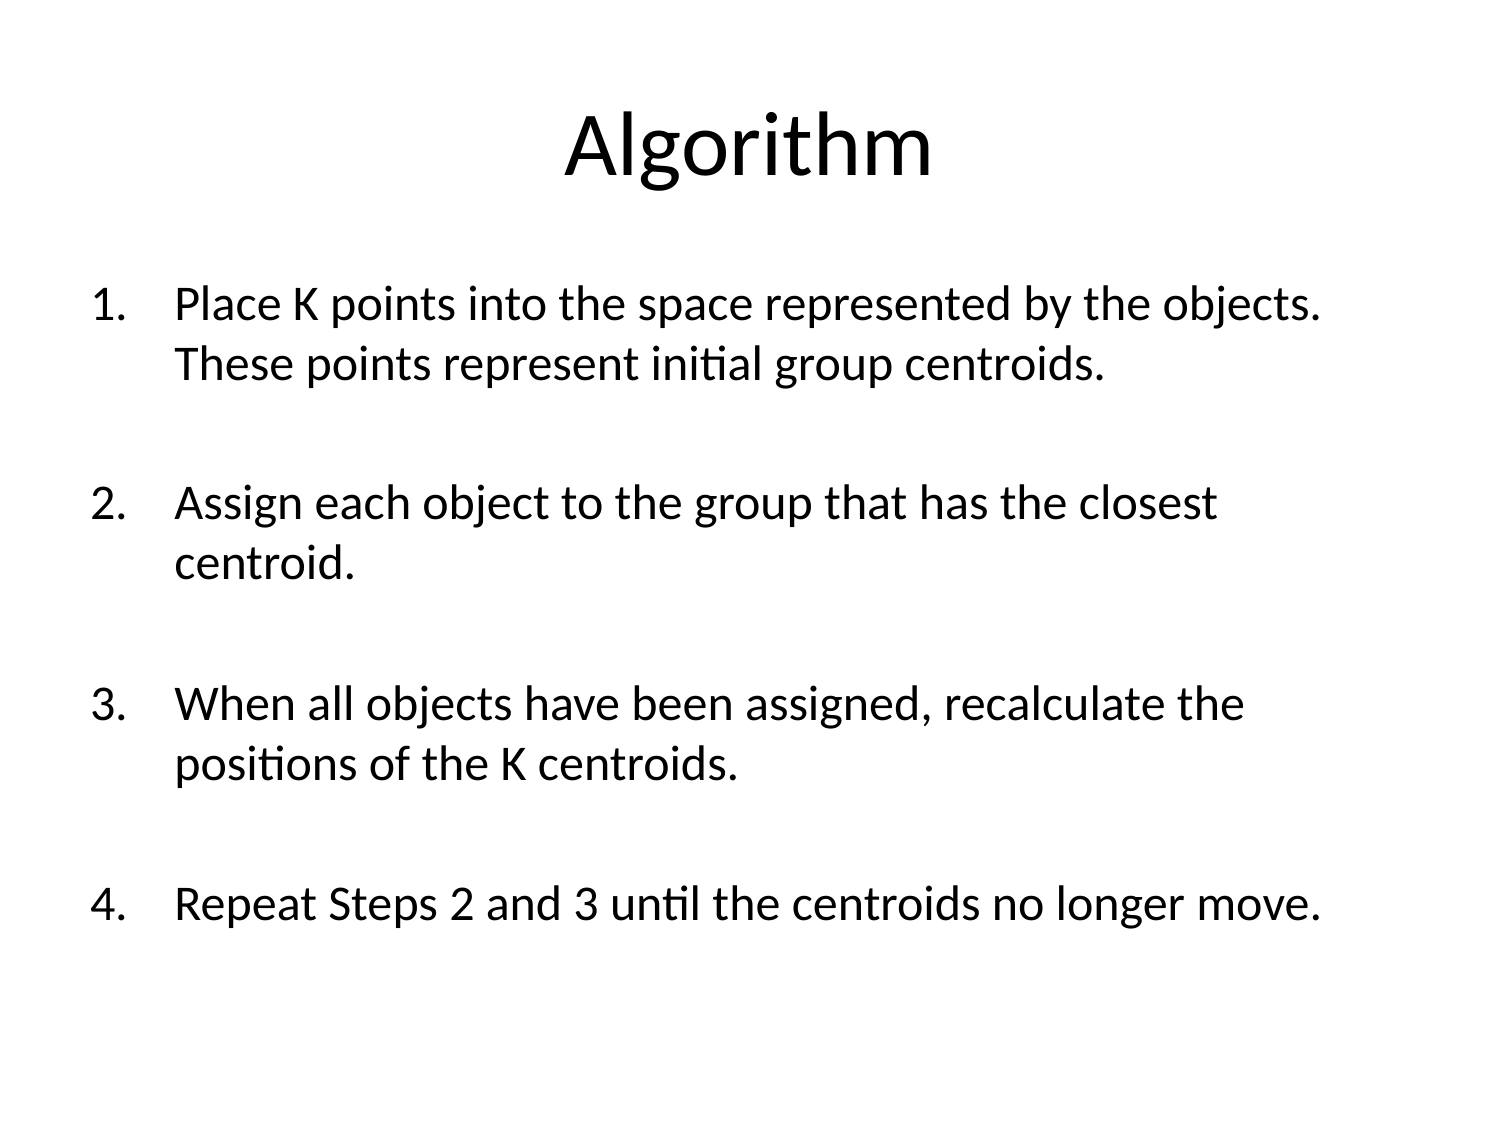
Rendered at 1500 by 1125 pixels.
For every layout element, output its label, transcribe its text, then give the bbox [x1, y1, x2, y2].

list Place K points into the space represented by the objects. These points represent initial group centroids. Assign each object to the group that has the closest centroid. When all objects have been assigned, recalculate the positions of the K centroids. Repeat Steps 2 and 3 until the centroids no longer move. [75, 262, 1425, 1005]
title Algorithm [75, 45, 1425, 233]
